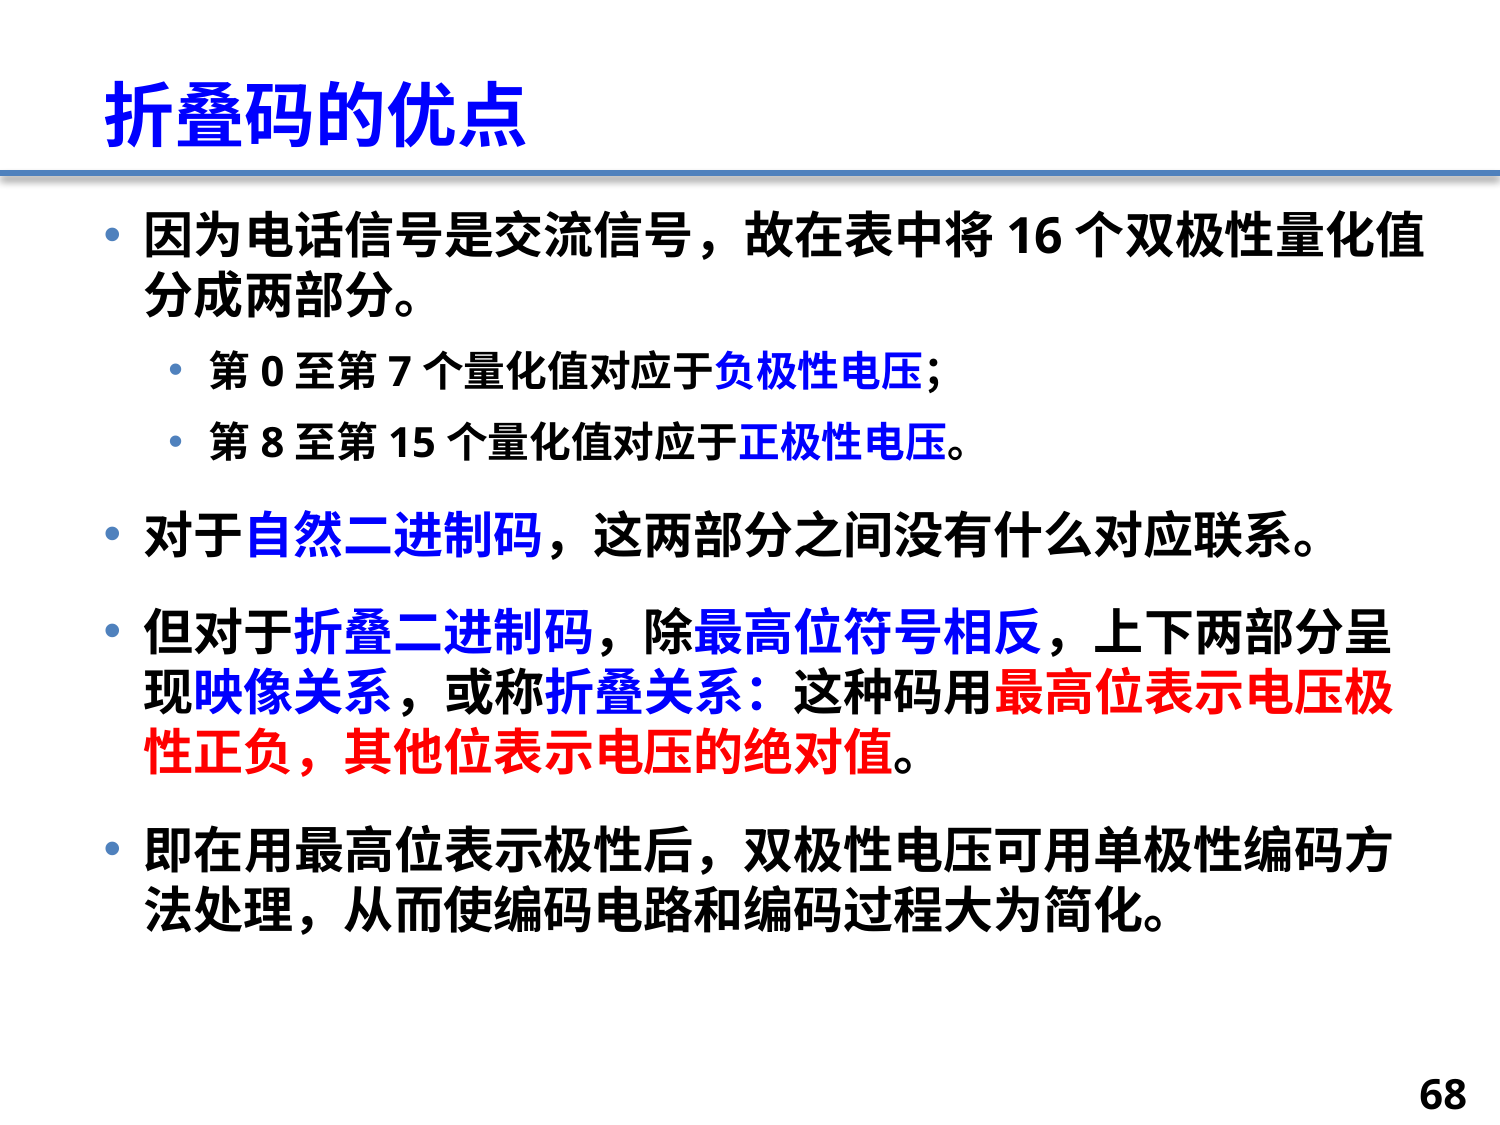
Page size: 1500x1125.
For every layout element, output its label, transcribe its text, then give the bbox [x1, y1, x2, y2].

title 折叠码的优点 [88, 30, 1412, 164]
slide_number 68 [1379, 1075, 1483, 1118]
list 因为电话信号是交流信号，故在表中将16个双极性量化值分成两部分。 第0至第7个量化值对应于负极性电压； 第8至第15个量化值对应于正极性电压。 对于自然二进制码，这两部分之间没有什么对应联系。 但对于折叠二进制码，除最高位符号相反，上下两部分呈现映像关系，或称折叠关系：这种码用最高位表示电压极性正负，其他位表示电压的绝对值。 即在用最高位表示极性后，双极性电压可用单极性编码方法处理，从而使编码电路和编码过程大为简化。 [88, 196, 1447, 1035]
